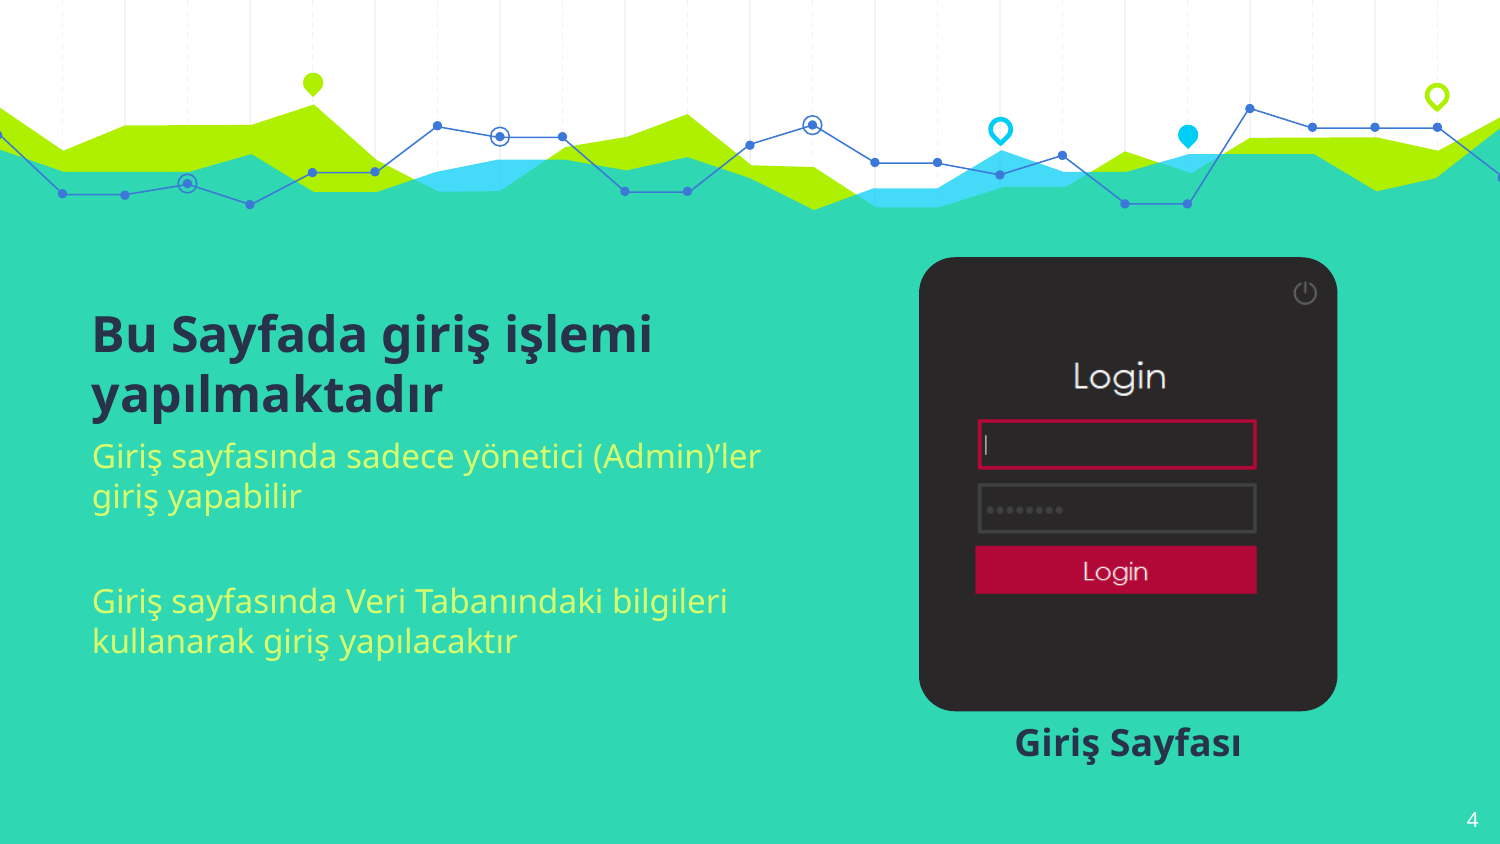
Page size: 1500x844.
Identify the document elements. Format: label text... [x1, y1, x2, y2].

text_box Giriş Sayfası [999, 720, 1257, 771]
picture [918, 256, 1338, 712]
list Bu Sayfada giriş işlemi yapılmaktadır Giriş sayfasında sadece yönetici (Admin)’ler giriş yapabilir Giriş sayfasında Veri Tabanındaki bilgileri kullanarak giriş yapılacaktır [76, 298, 796, 676]
slide_number 4 [1403, 791, 1494, 844]
